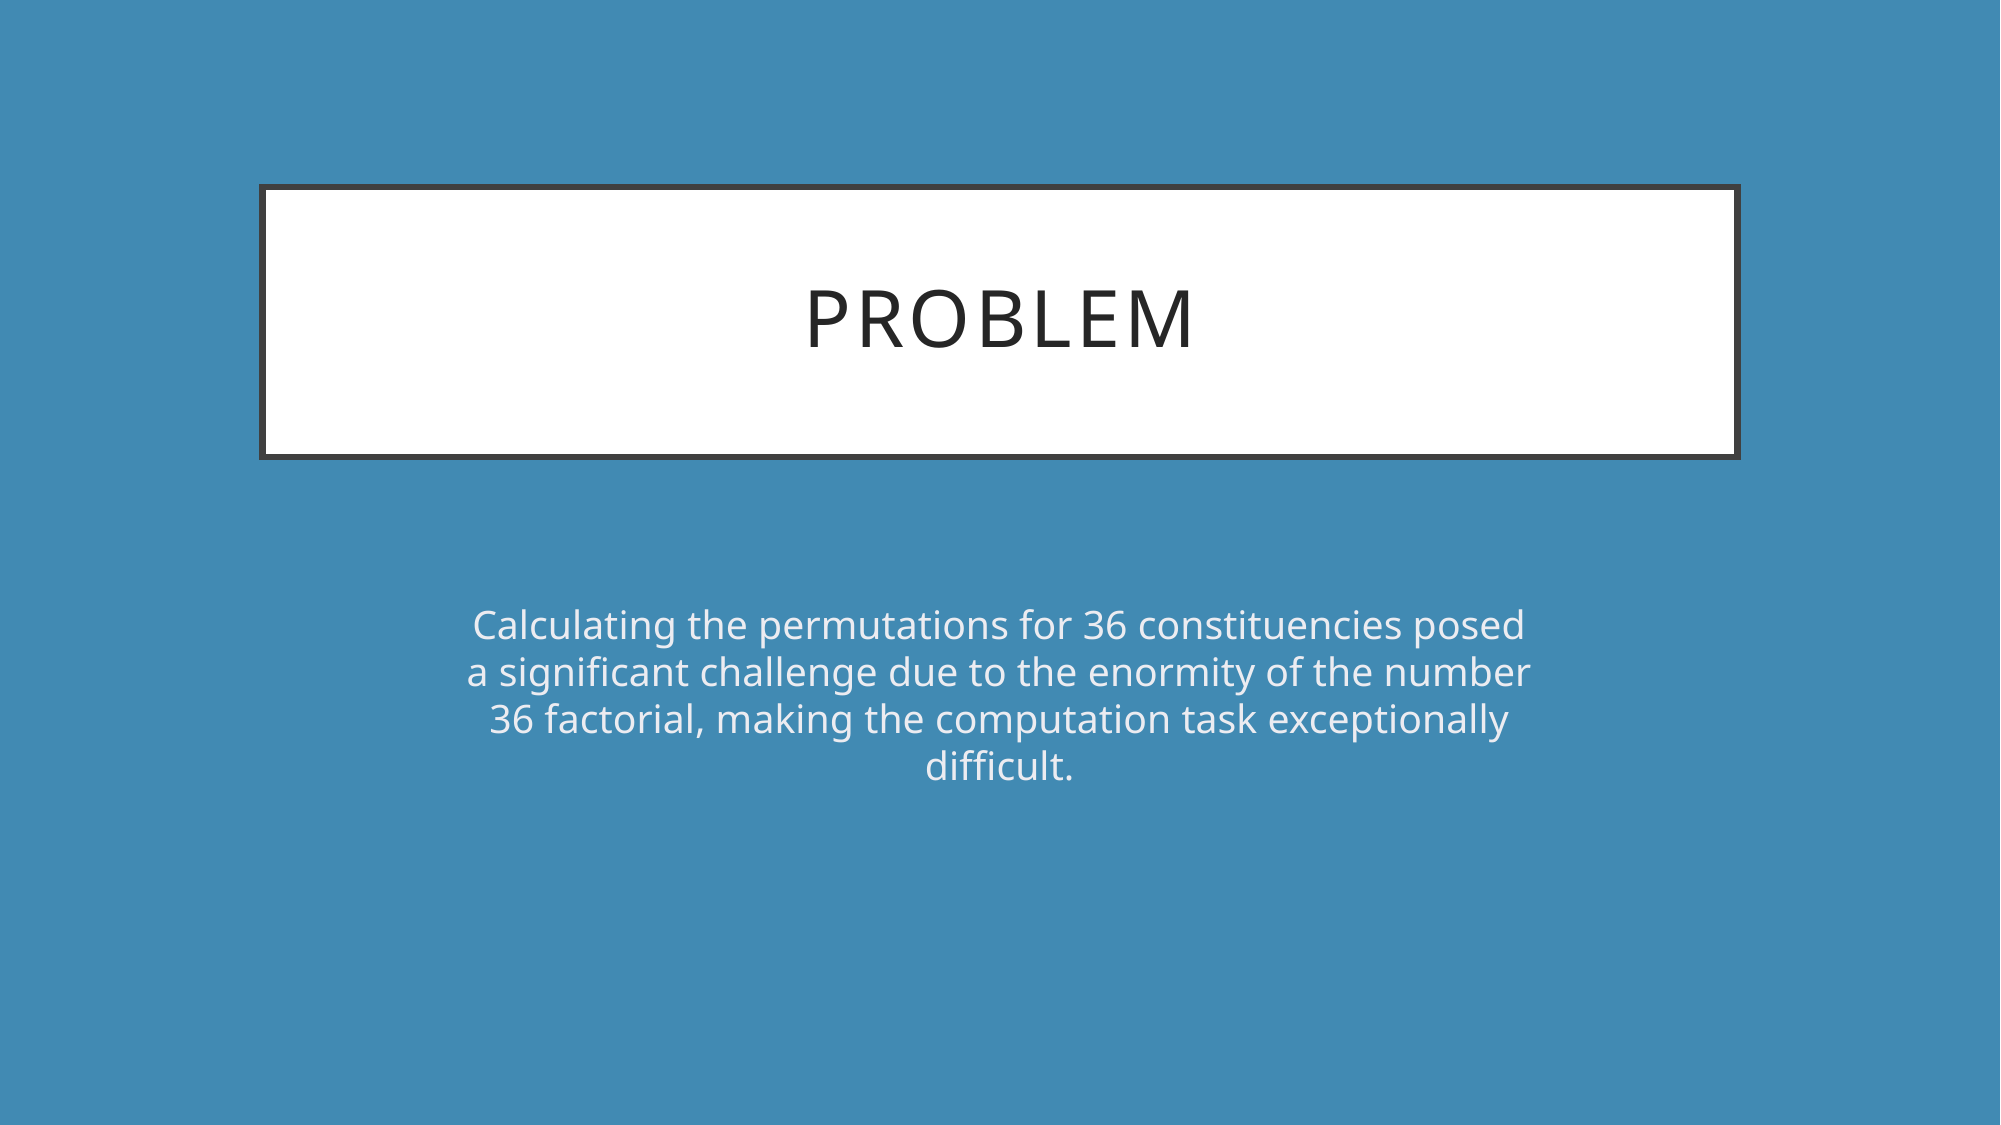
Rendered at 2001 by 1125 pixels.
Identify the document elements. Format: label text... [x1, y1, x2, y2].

subtitle Calculating the permutations for 36 constituencies posed a significant challenge due to the enormity of the number 36 factorial, making the computation task exceptionally difficult. [442, 592, 1558, 797]
title Problem [259, 184, 1741, 460]
